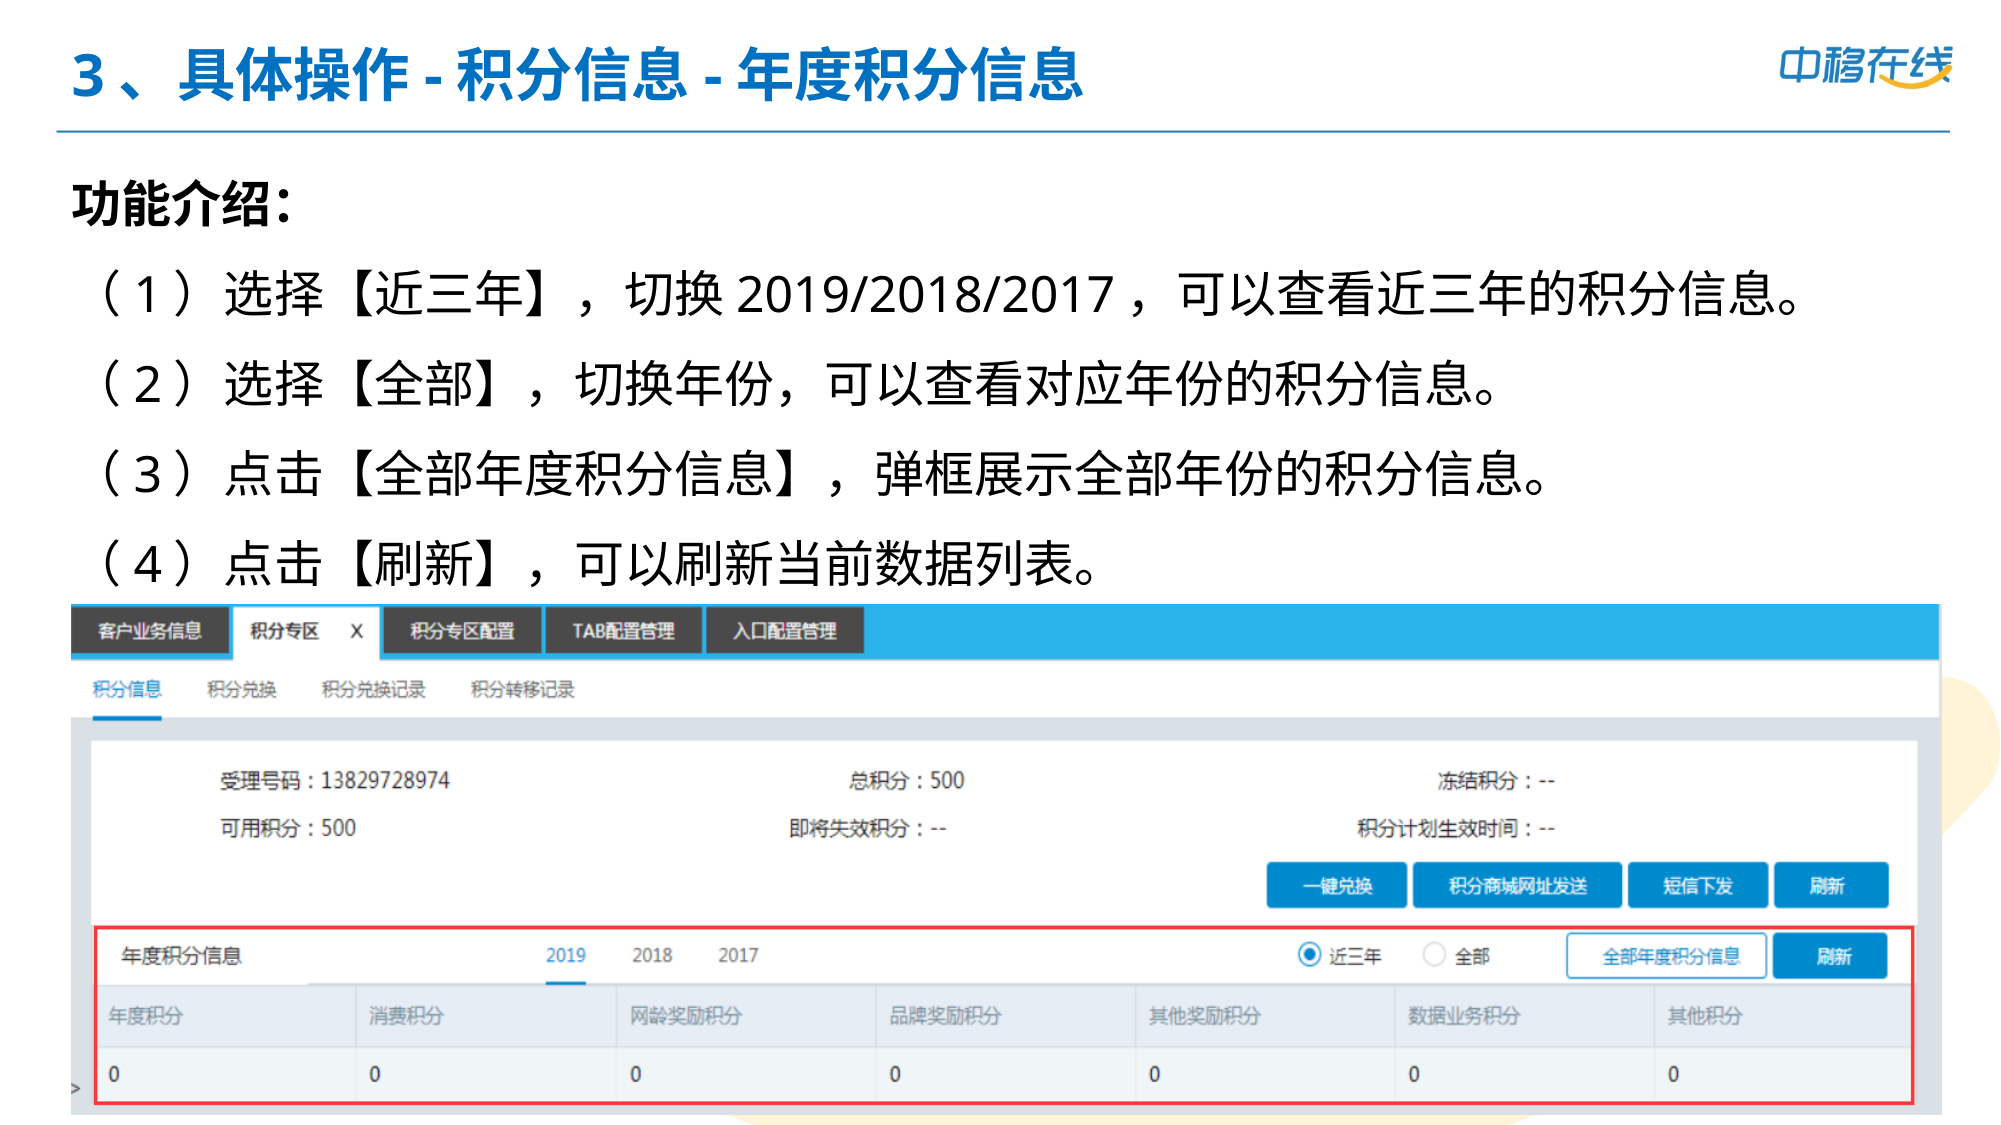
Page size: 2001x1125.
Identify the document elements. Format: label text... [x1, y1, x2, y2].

picture [0, 0, 2000, 1125]
text_box 功能介绍： （1）选择【近三年】，切换2019/2018/2017，可以查看近三年的积分信息。 （2）选择【全部】，切换年份，可以查看对应年份的积分信息。 （3）点击【全部年度积分信息】，弹框展示全部年份的积分信息。 （4）点击【刷新】，可以刷新当前数据列表。 [56, 134, 1942, 600]
title 3、具体操作-积分信息-年度积分信息 [56, 30, 1765, 124]
